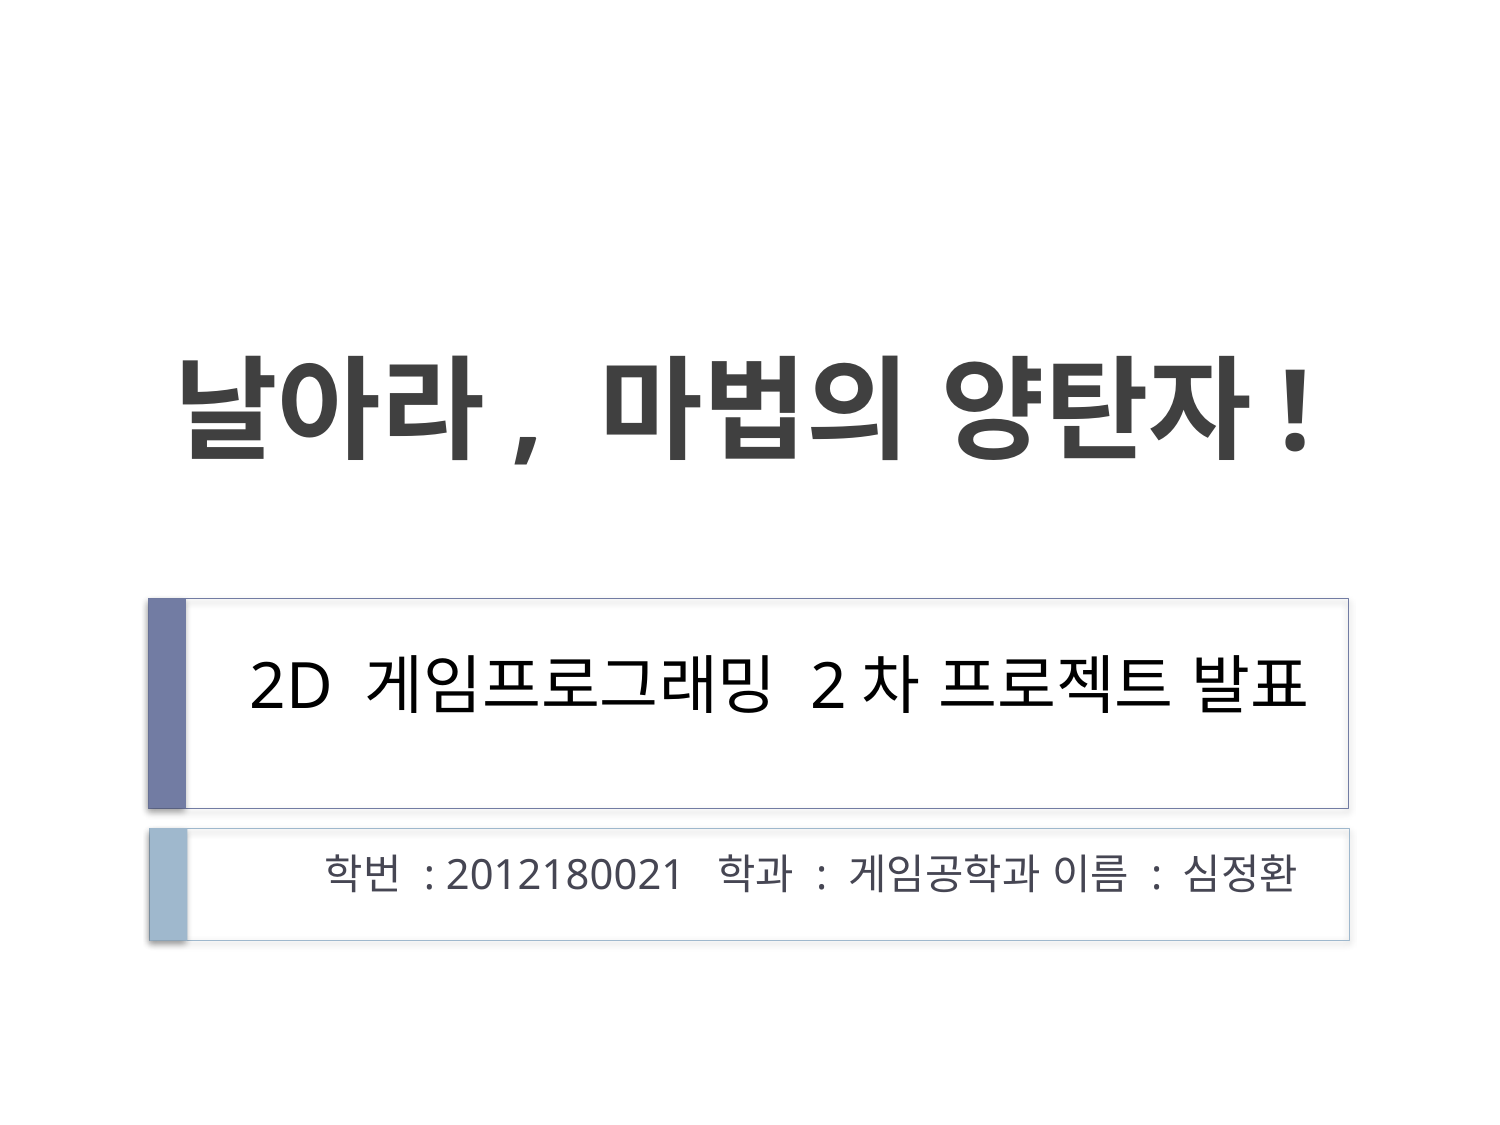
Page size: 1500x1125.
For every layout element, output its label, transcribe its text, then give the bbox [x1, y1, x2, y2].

subtitle 학번 : 2012180021 학과 : 게임공학과 이름 : 심정환 [200, 840, 1325, 929]
text_box 날아라, 마법의 양탄자! [159, 330, 1341, 481]
title 2D 게임프로그래밍 2차 프로젝트 발표 [200, 637, 1325, 800]
